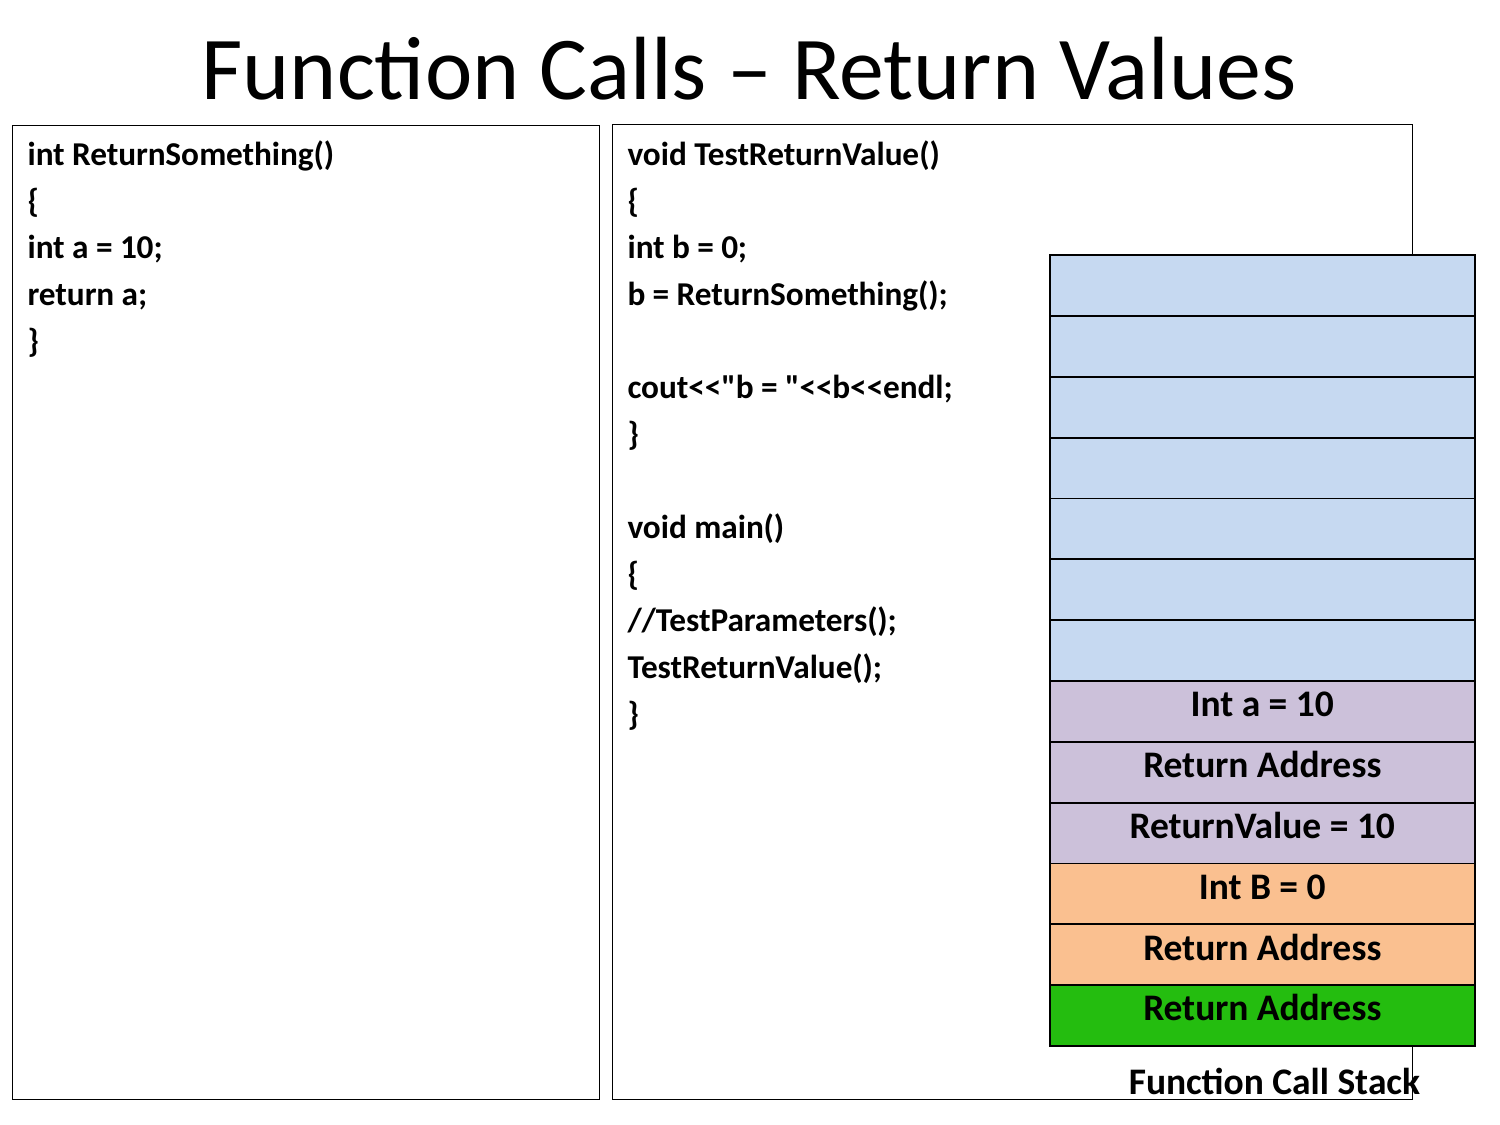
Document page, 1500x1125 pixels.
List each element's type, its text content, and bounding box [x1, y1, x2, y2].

table_cell Int B = 0 [1051, 864, 1474, 923]
table_cell [1051, 439, 1474, 498]
list int ReturnSomething() { int a = 10; return a; } [12, 125, 600, 1100]
title Function Calls – Return Values [75, 2, 1425, 125]
table_cell Return Address [1051, 743, 1474, 802]
text_box Function Call Stack [1113, 1049, 1436, 1110]
table_cell [1051, 317, 1474, 376]
table_header [1051, 256, 1474, 315]
table_cell Int a = 10 [1051, 682, 1474, 741]
table_cell Return Address [1051, 925, 1474, 984]
table_cell Return Address [1051, 986, 1474, 1045]
table_cell ReturnValue = 10 [1051, 804, 1474, 863]
table_cell [1051, 378, 1474, 437]
table_cell [1051, 621, 1474, 680]
text_box void TestReturnValue() { int b = 0; b = ReturnSomething(); cout<<"b = "<<b<<endl; } void main() { //TestParameters(); TestReturnValue(); } [612, 124, 1413, 1100]
table_cell [1051, 499, 1474, 558]
table_cell [1051, 560, 1474, 619]
